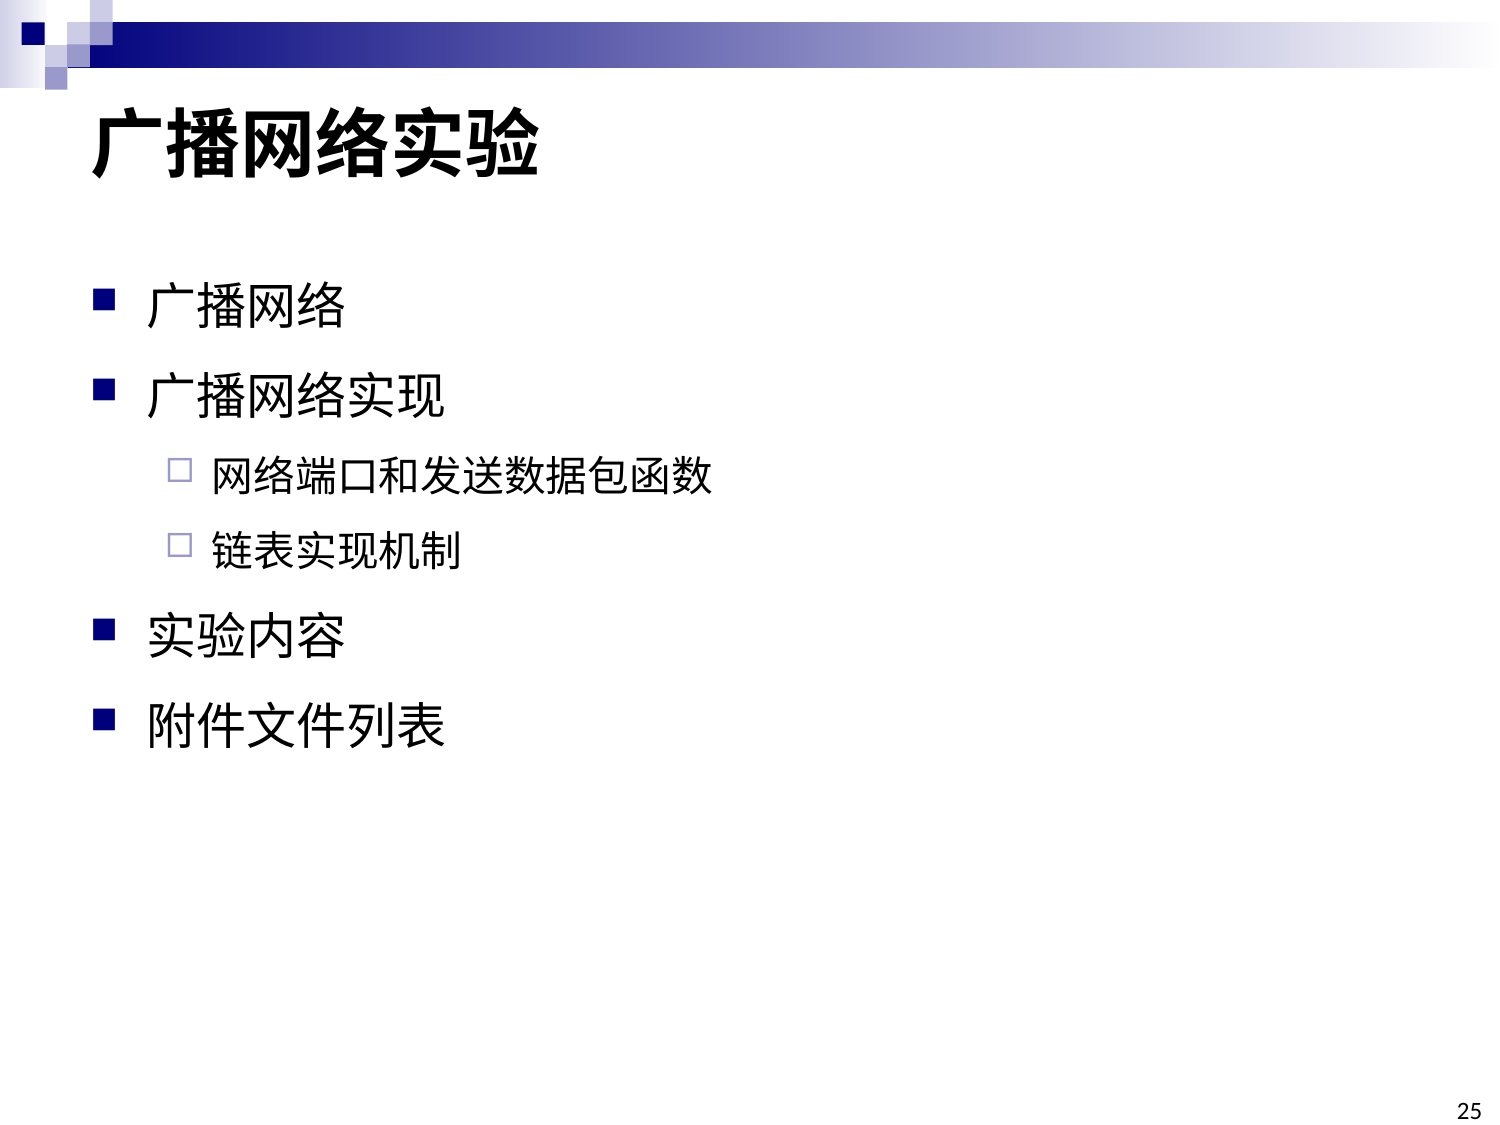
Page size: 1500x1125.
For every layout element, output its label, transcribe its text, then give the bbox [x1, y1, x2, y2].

slide_number 25 [1448, 1100, 1483, 1125]
list 广播网络 广播网络实现 网络端口和发送数据包函数 链表实现机制 实验内容 附件文件列表 [75, 237, 1425, 1063]
title 广播网络实验 [75, 75, 1425, 209]
